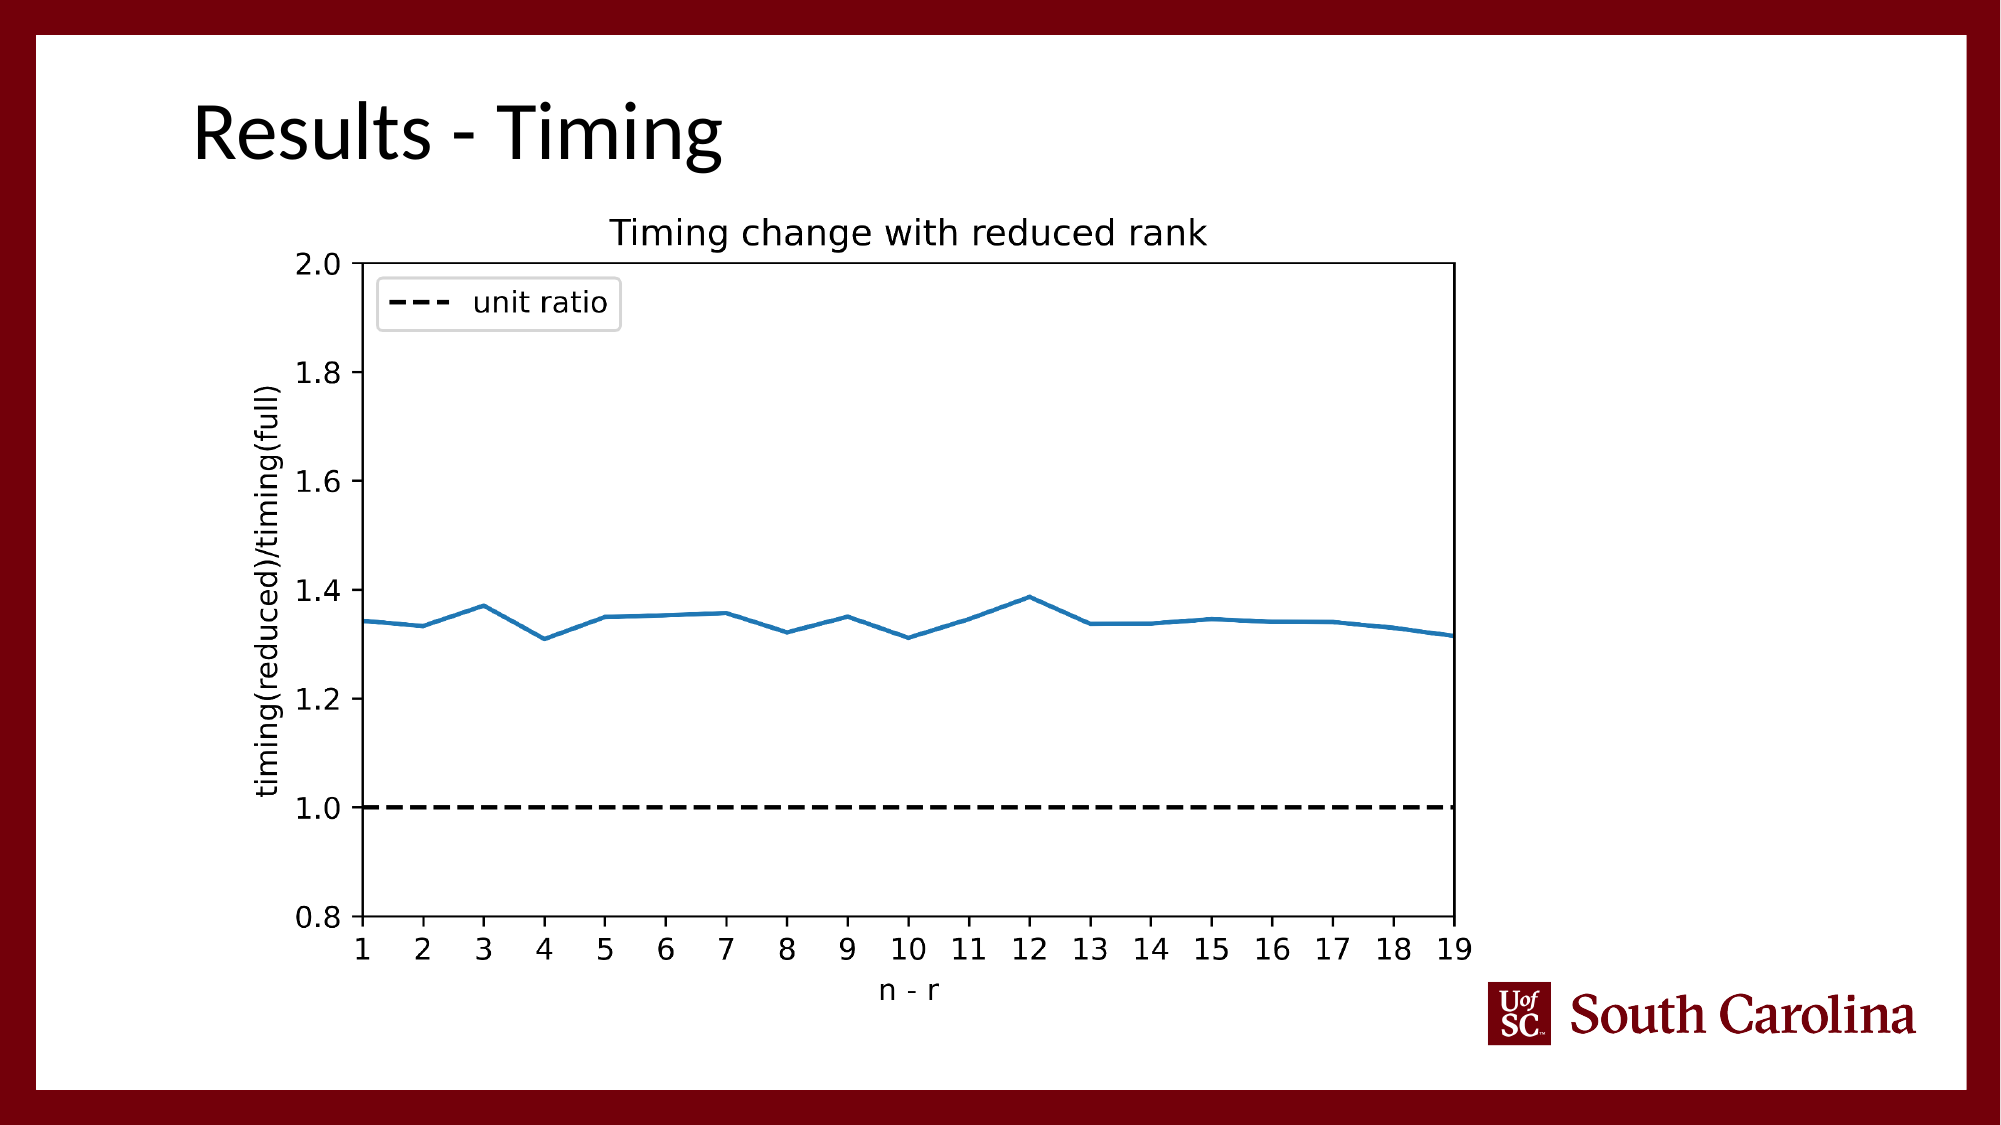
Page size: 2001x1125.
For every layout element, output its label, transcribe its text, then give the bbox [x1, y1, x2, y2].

picture [0, 0, 2001, 1125]
text_box Results - Timing [177, 61, 999, 184]
